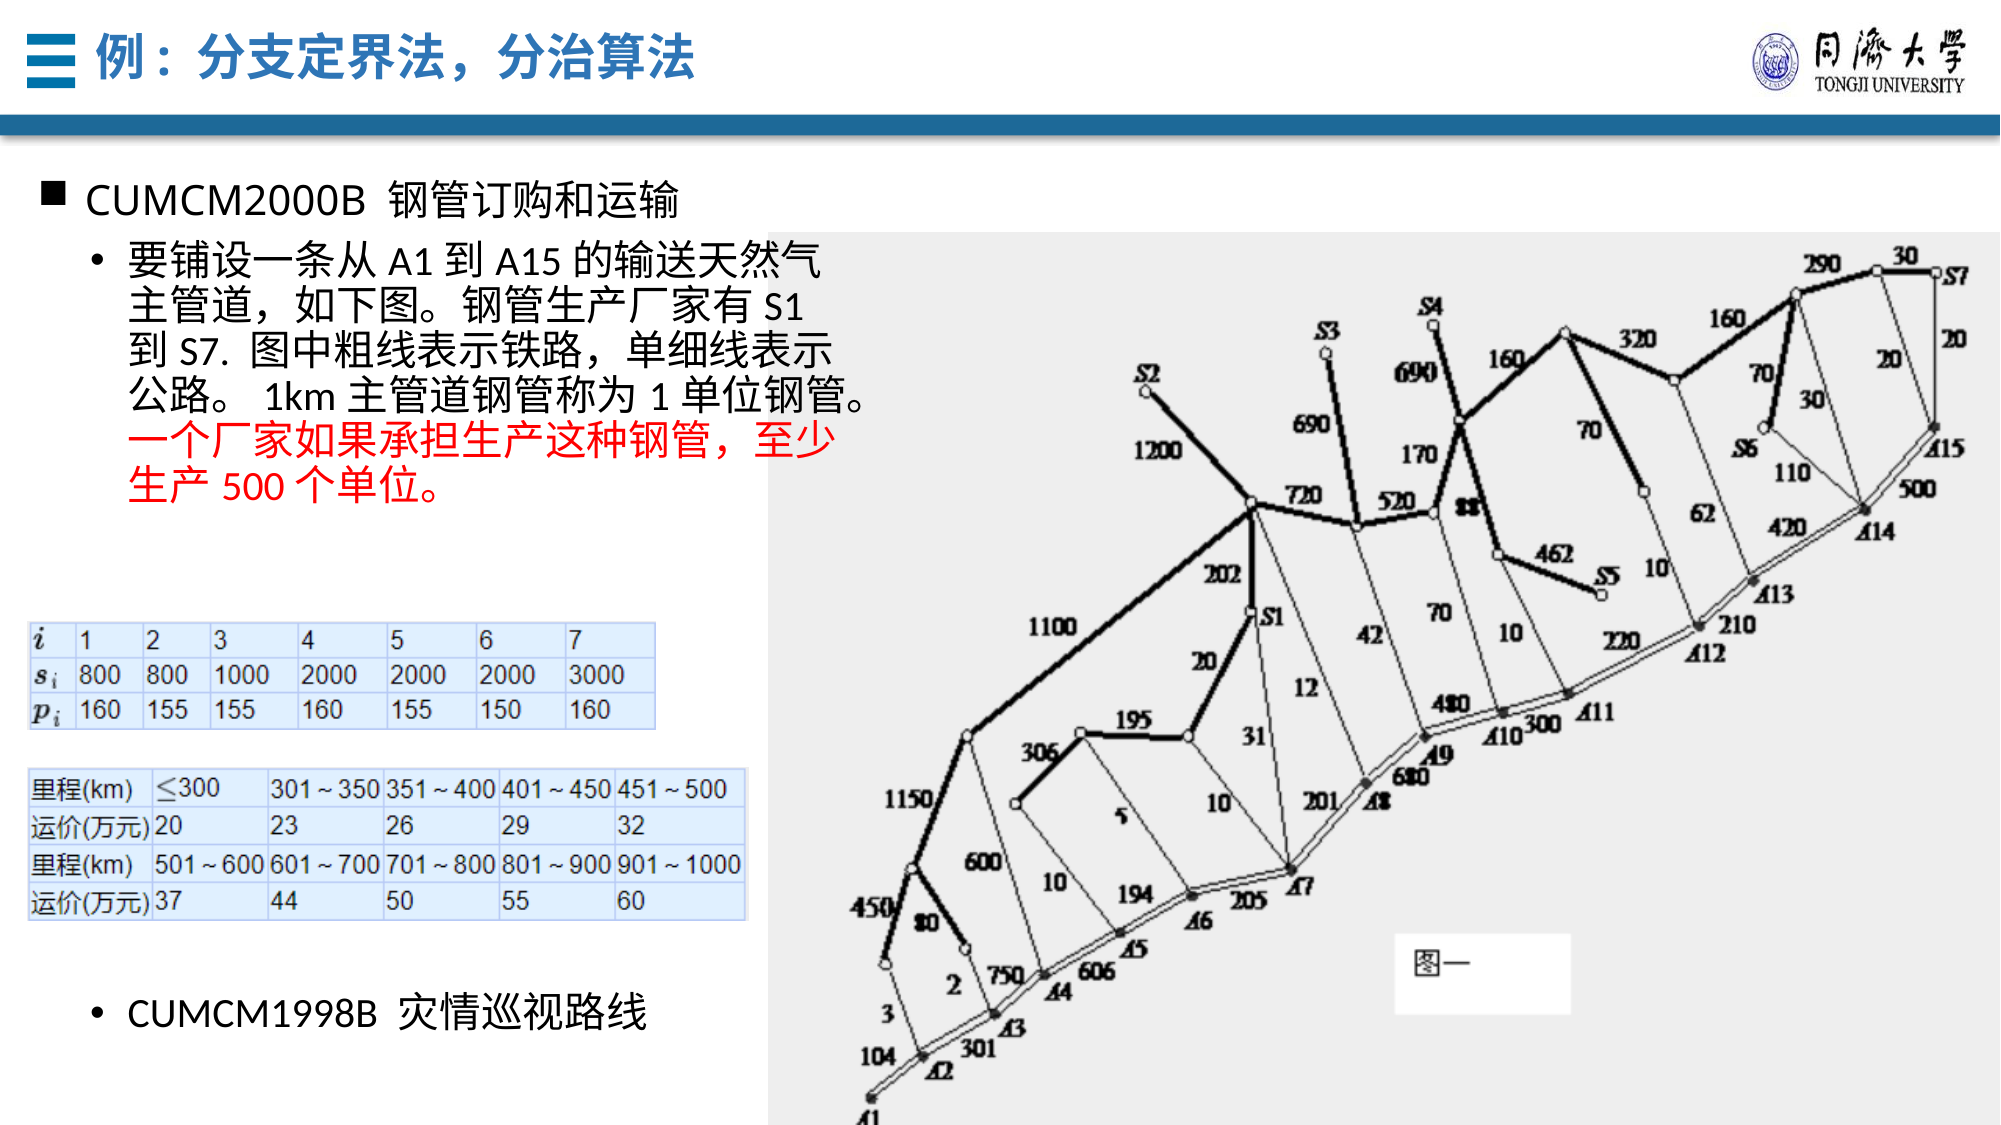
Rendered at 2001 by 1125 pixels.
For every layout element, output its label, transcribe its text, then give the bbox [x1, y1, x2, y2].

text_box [27, 33, 76, 88]
text_box CUMCM2000B 钢管订购和运输 [23, 166, 695, 231]
picture [768, 232, 2000, 1125]
title 例: 分支定界法，分治算法 [79, 23, 1646, 94]
picture [1739, 22, 1978, 97]
list 要铺设一条从A1到A15的输送天然气主管道，如下图。钢管生产厂家有S1到S7. 图中粗线表示铁路，单细线表示公路。1km主管道钢管称为1单位钢管。一个厂家如果承担生产这种钢管，至少生产500个单位。 CUMCM1998B 灾情巡视路线 [75, 231, 863, 1077]
text_box [0, 114, 2000, 137]
picture [27, 767, 749, 921]
picture [27, 621, 656, 730]
